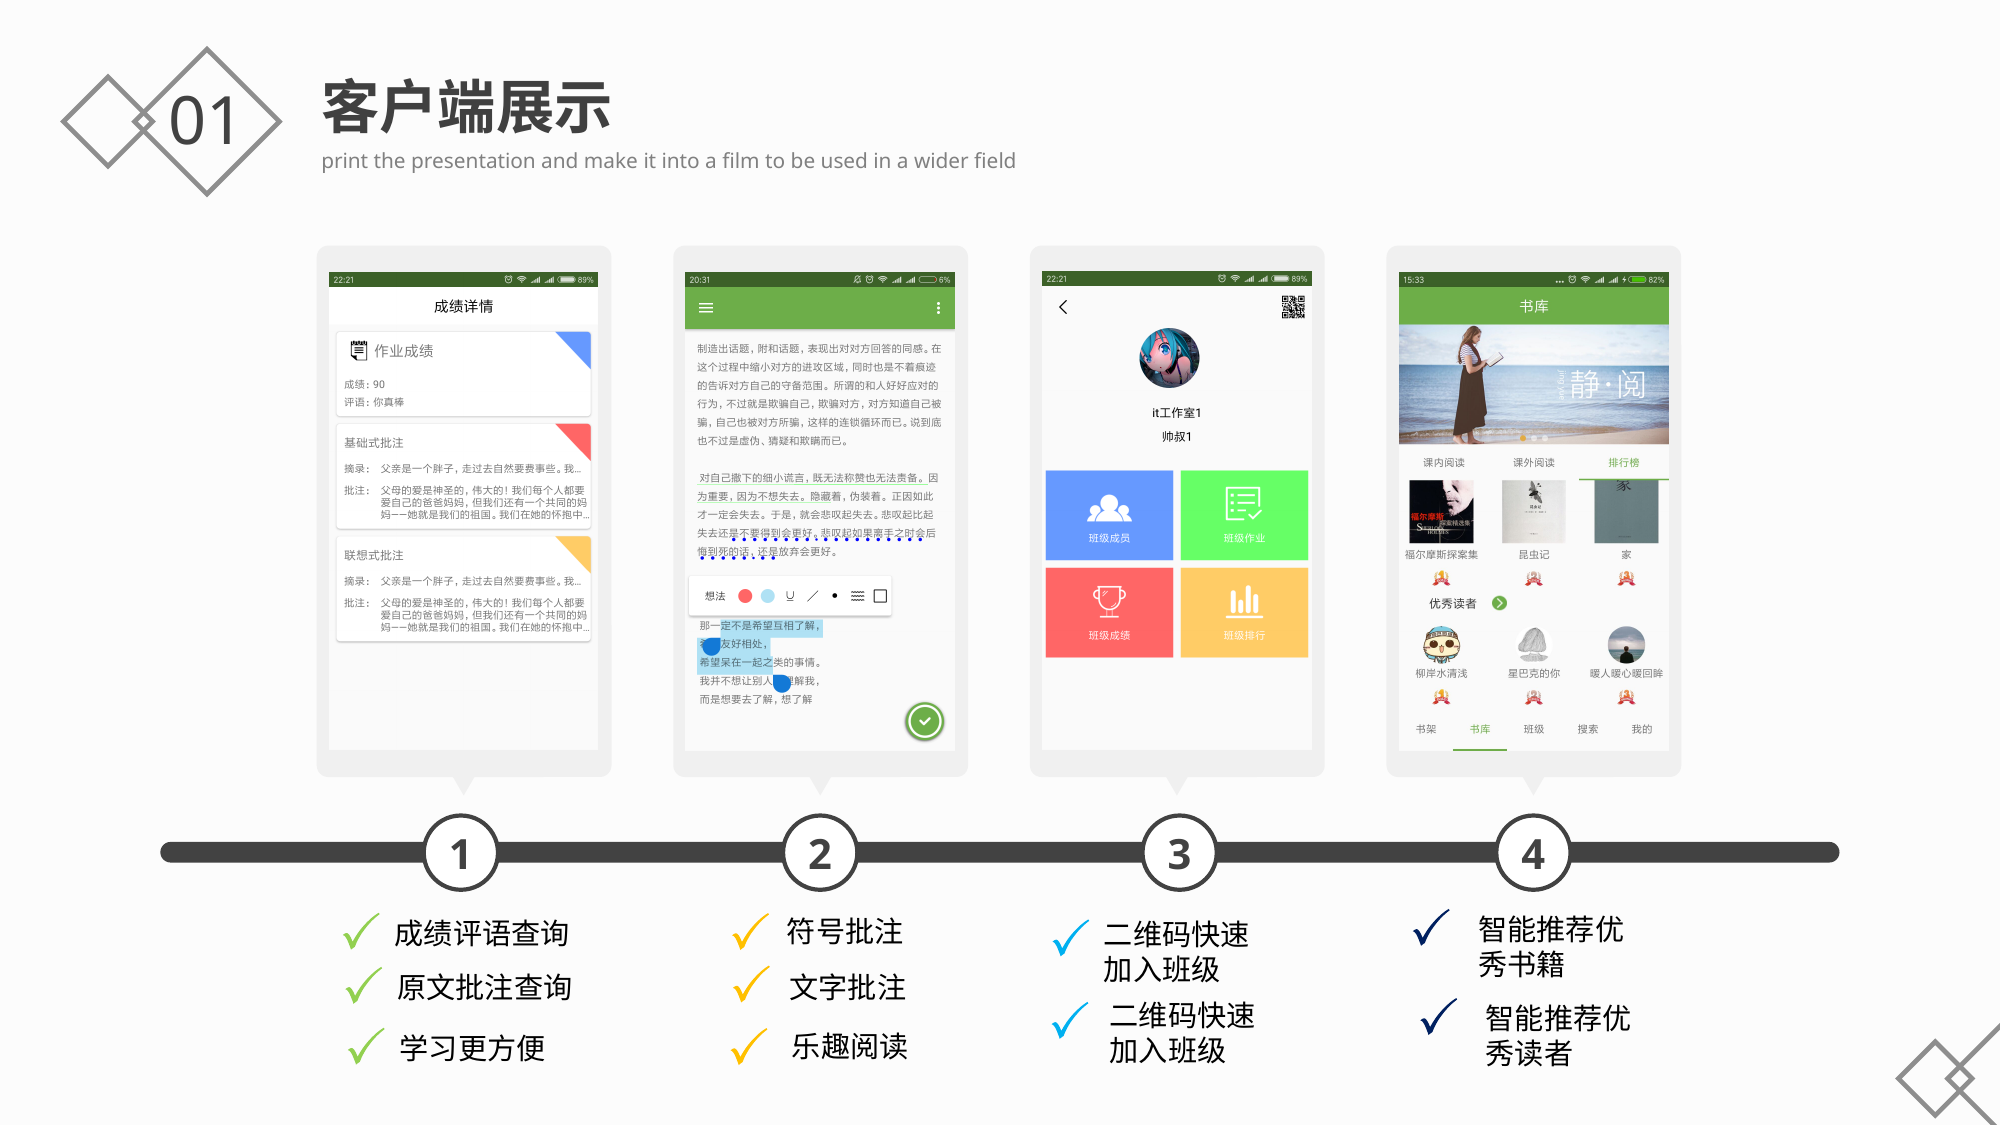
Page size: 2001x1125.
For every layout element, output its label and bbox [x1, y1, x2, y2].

picture [685, 272, 955, 751]
picture [1042, 271, 1312, 750]
picture [1399, 272, 1669, 751]
picture [329, 272, 598, 750]
text_box [63, 49, 2000, 1125]
